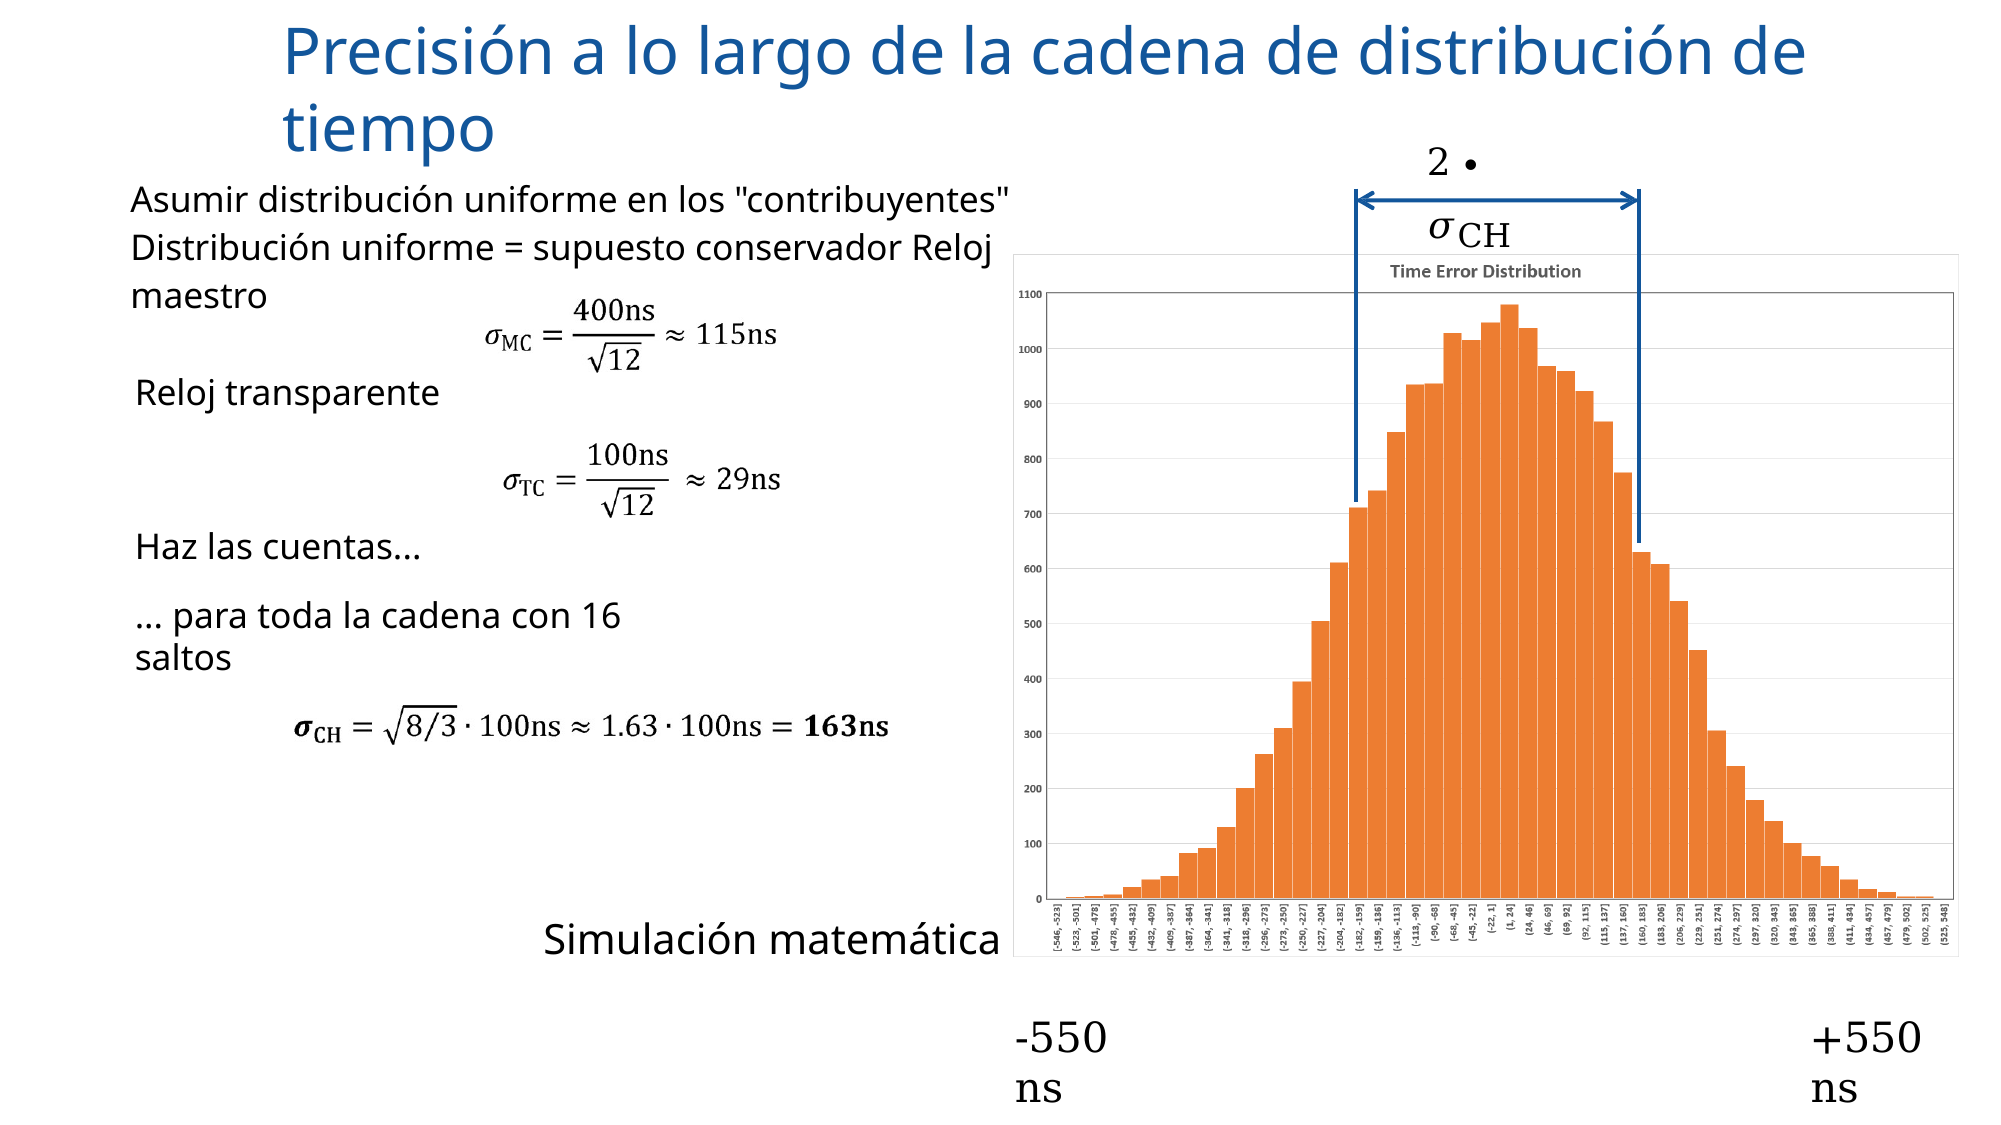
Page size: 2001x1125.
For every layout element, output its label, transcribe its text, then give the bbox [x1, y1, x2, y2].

picture [484, 298, 776, 373]
text_box Simulación matemática [503, 910, 1209, 963]
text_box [1012, 188, 1959, 957]
text_box -550 ns [1013, 1009, 1149, 1112]
picture [503, 443, 780, 518]
picture [294, 705, 888, 745]
text_box Reloj transparente Haz las cuentas... ... para toda la cadena con 16 saltos [132, 367, 680, 678]
title Precisión a lo largo de la cadena de distribución de tiempo [280, 0, 1835, 182]
text_box +550 ns [1808, 1009, 1962, 1112]
text_box 2 ∙ 𝜎CH [1420, 135, 1551, 188]
text_box Asumir distribución uniforme en los "contribuyentes" Distribución uniforme = supuesto conservador Reloj maestro [90, 169, 1021, 316]
